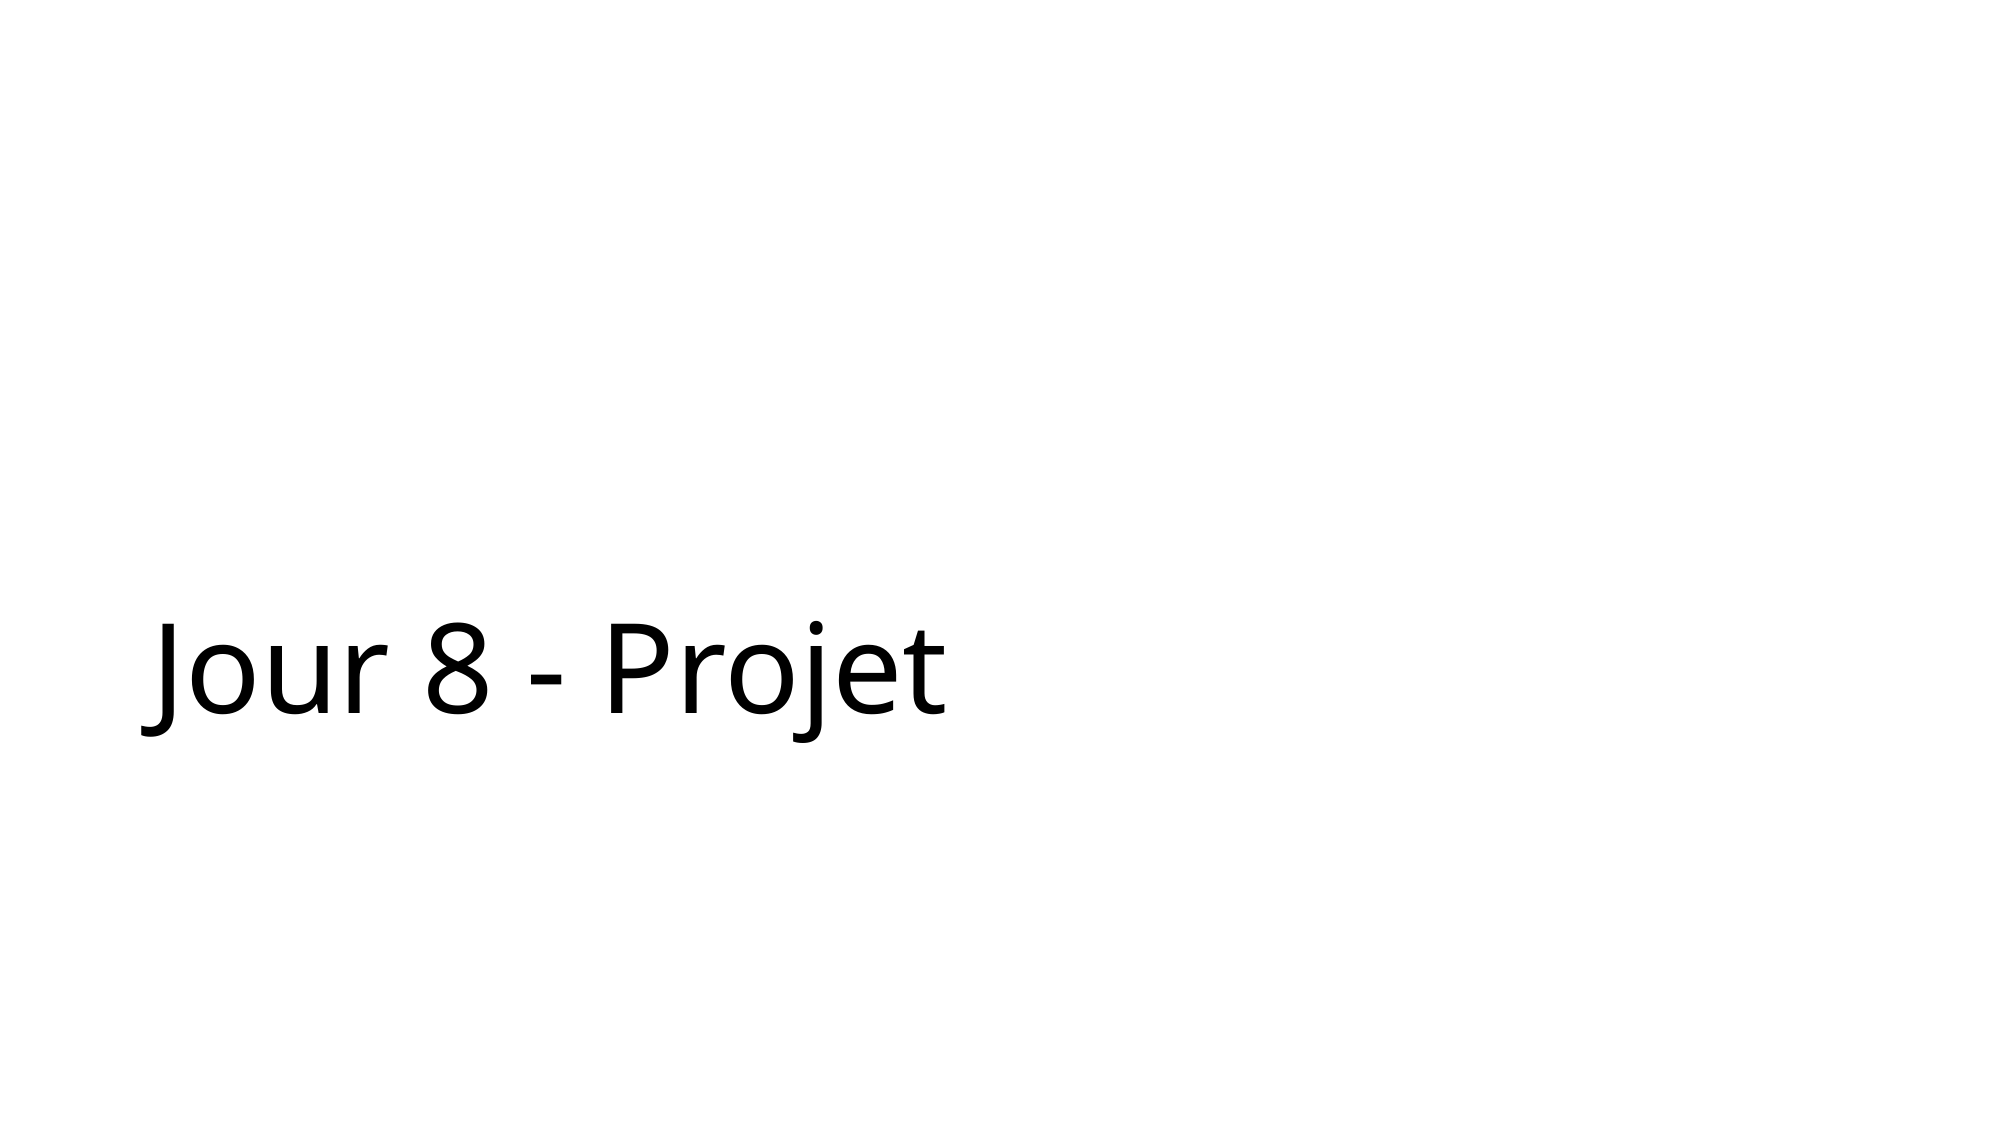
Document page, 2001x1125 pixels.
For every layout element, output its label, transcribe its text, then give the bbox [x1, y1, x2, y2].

title Jour 8 - Projet [136, 280, 1862, 749]
